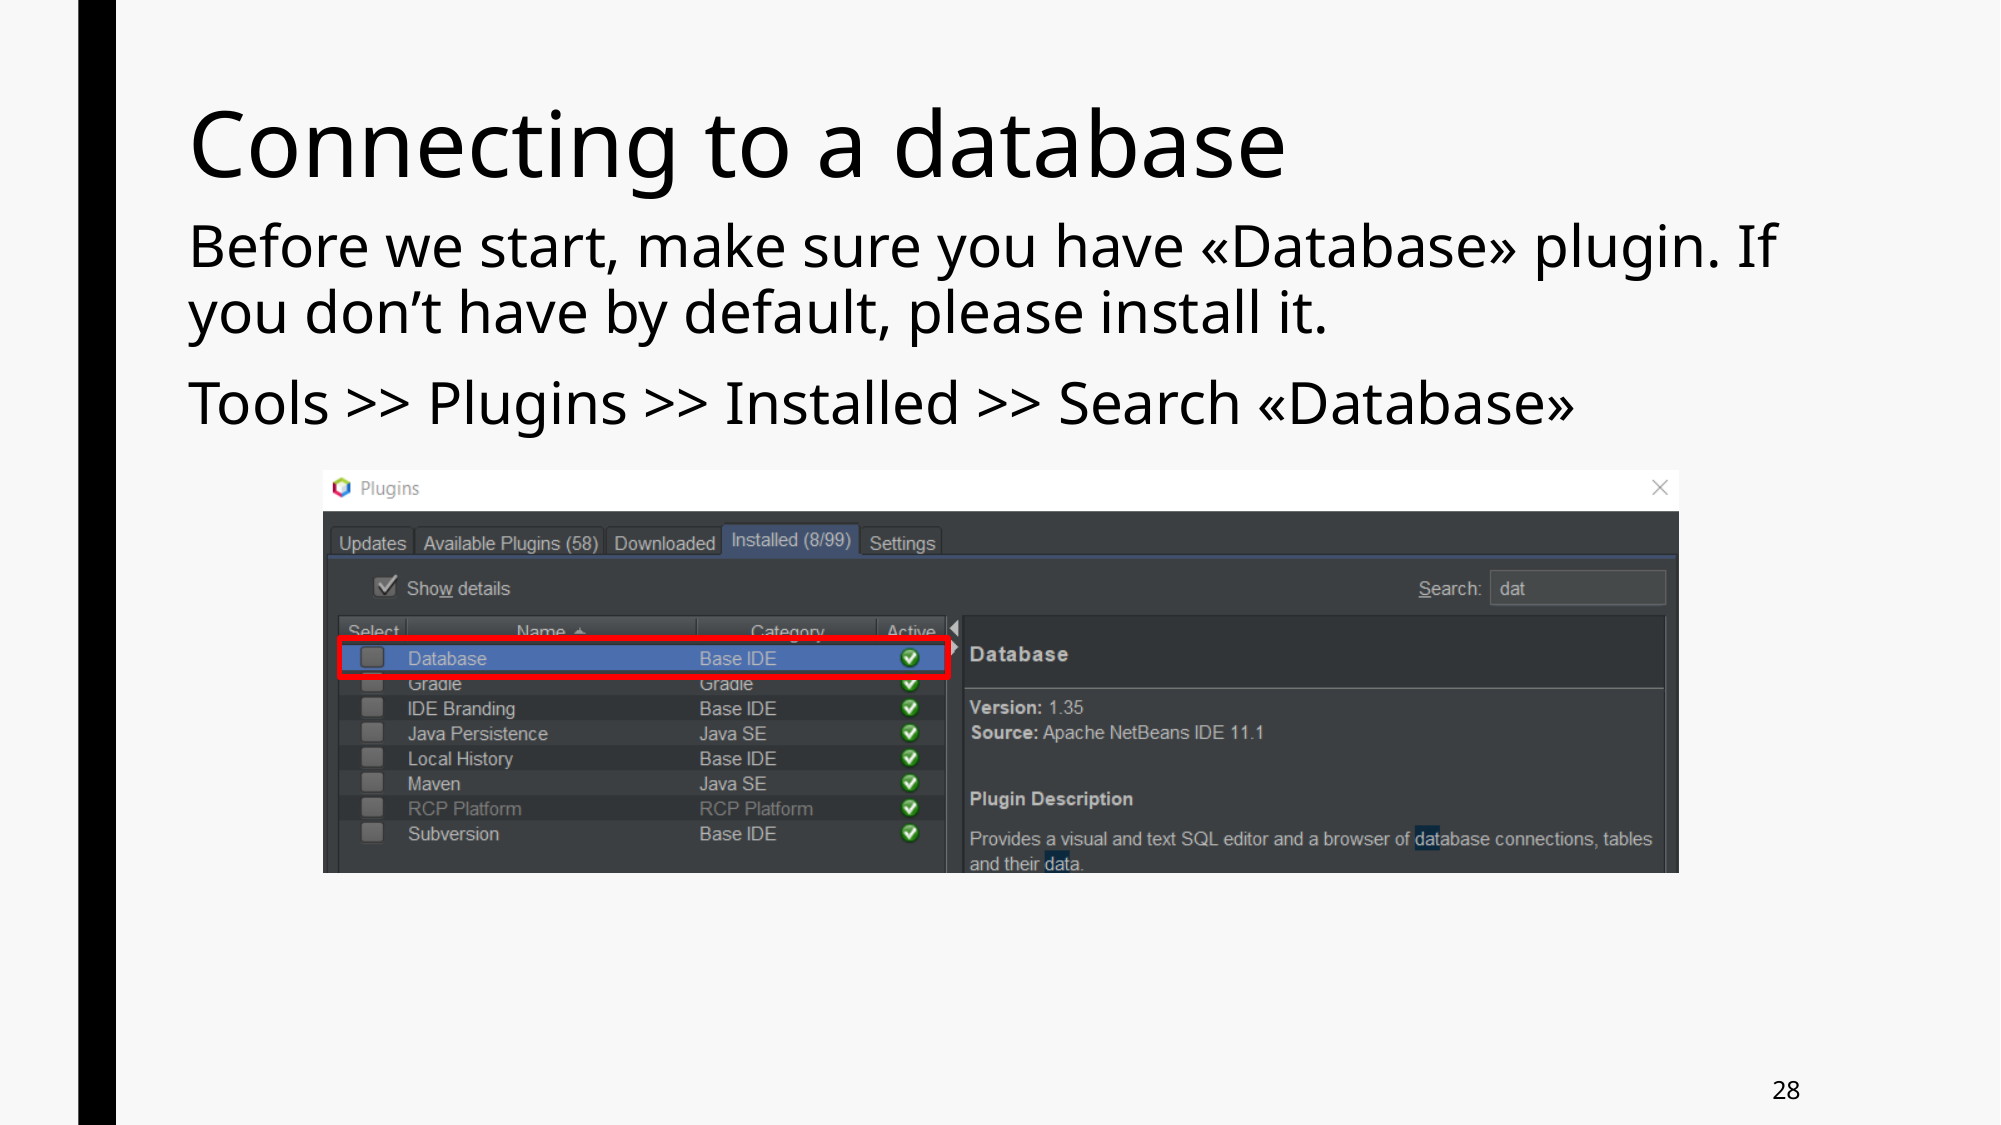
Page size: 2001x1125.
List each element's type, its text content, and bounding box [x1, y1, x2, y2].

list Before we start, make sure you have «Database» plugin. If you don’t have by default, please install it. Tools >> Plugins >> Installed >> Search «Database» [173, 207, 1829, 1036]
slide_number 28 [1553, 1058, 1816, 1125]
title Connecting to a database [173, 92, 1829, 207]
picture [323, 470, 1679, 873]
